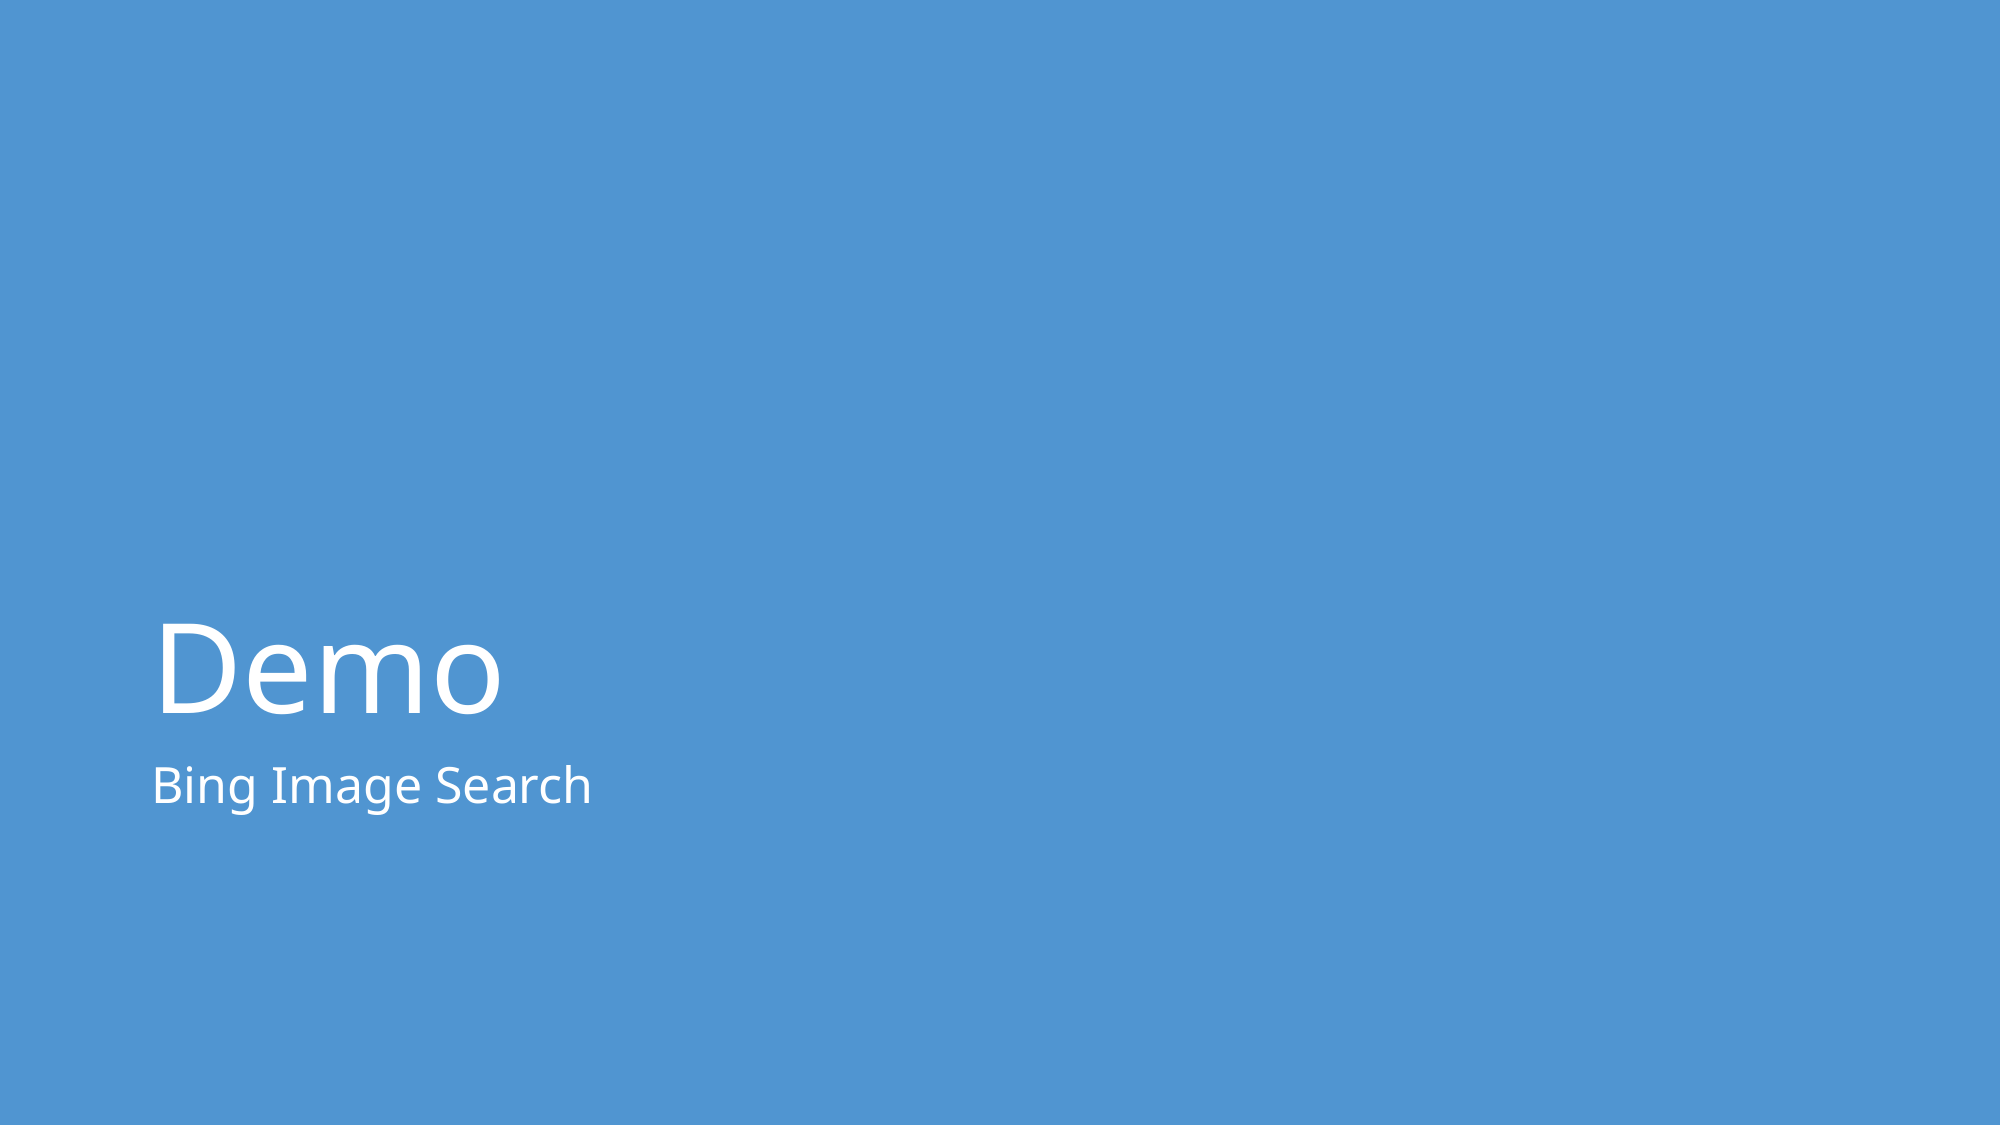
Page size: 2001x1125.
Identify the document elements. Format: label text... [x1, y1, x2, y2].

title Demo [136, 280, 1862, 749]
list Bing Image Search [136, 752, 1862, 999]
